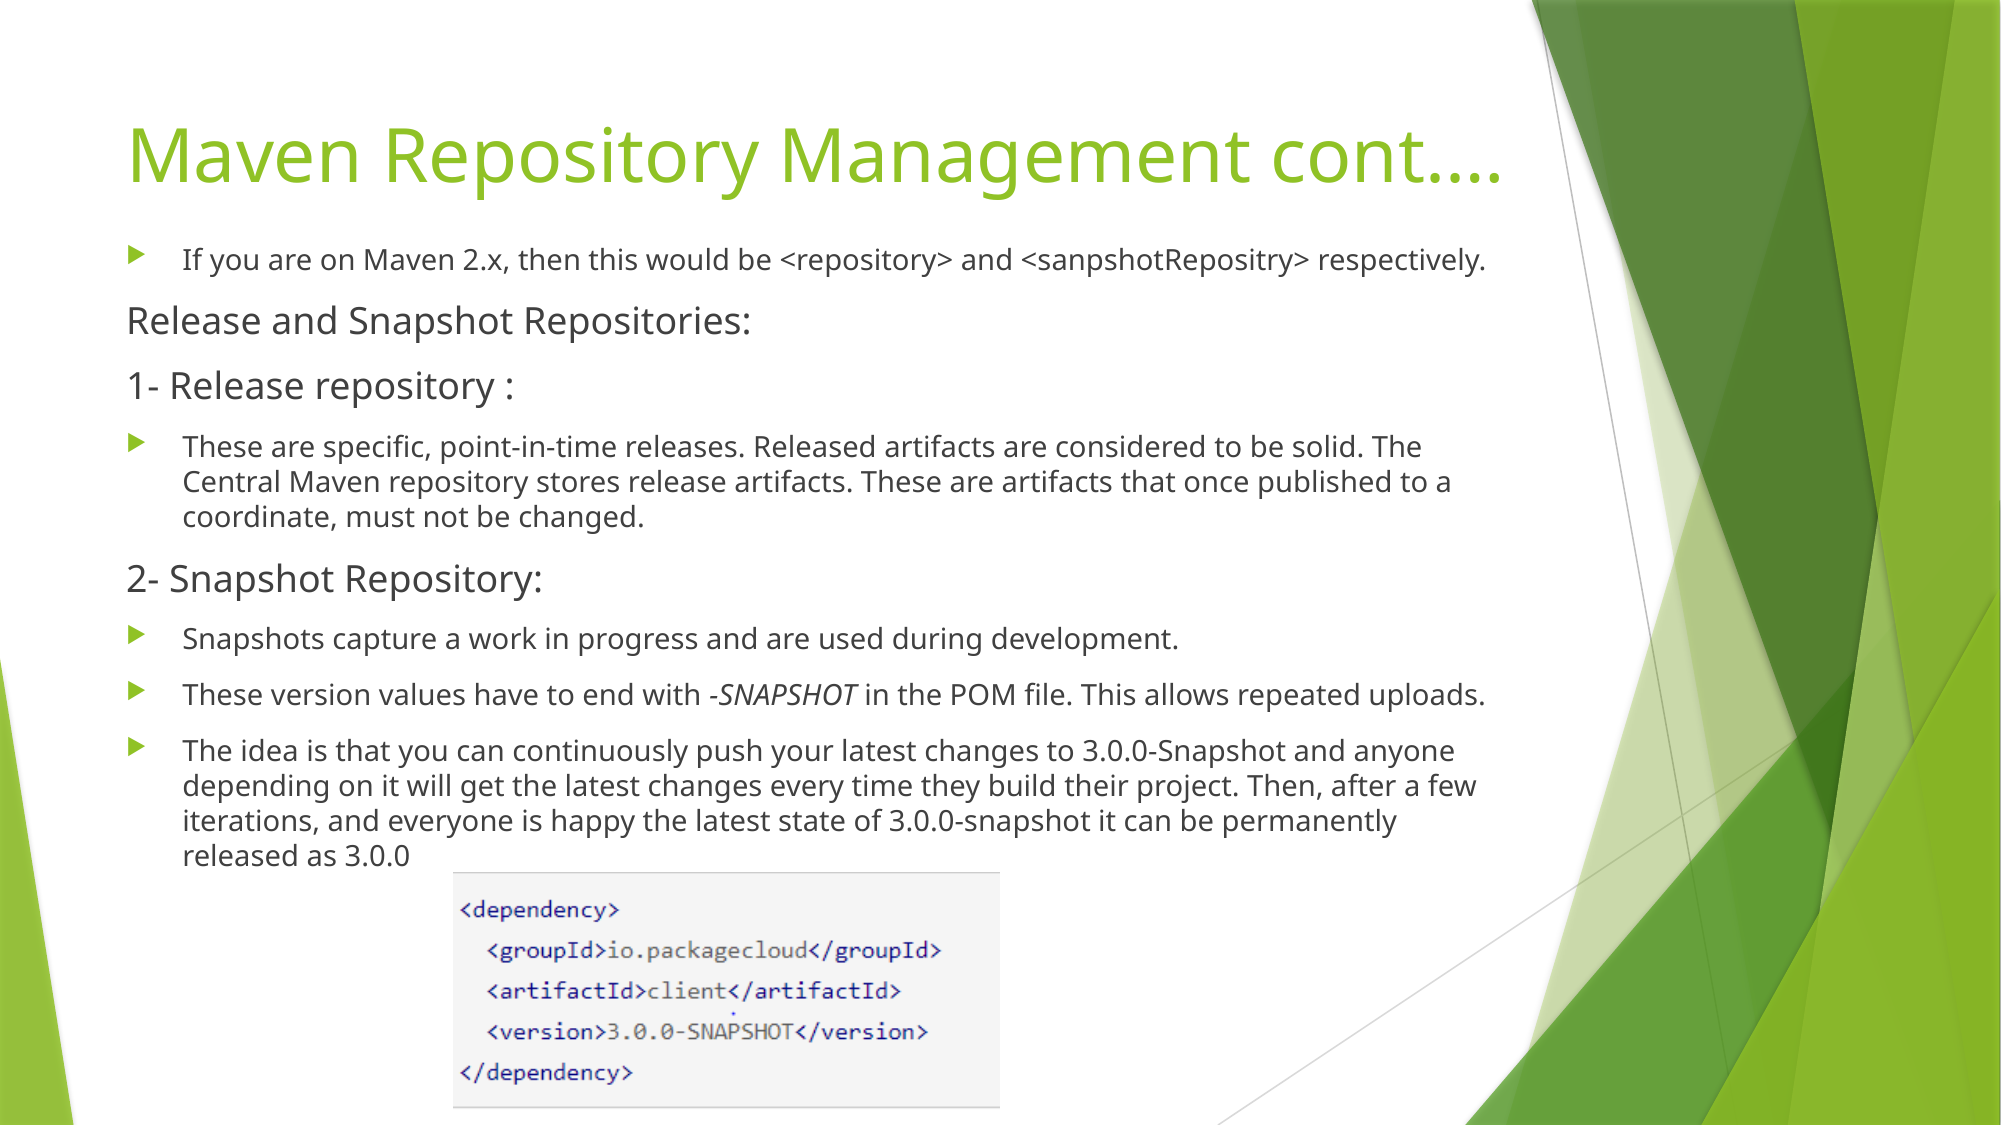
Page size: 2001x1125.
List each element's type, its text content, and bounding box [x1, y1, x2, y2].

list If you are on Maven 2.x, then this would be <repository> and <sanpshotRepositry> respectively. Release and Snapshot Repositories: 1- Release repository : These are specific, point-in-time releases. Released artifacts are considered to be solid. The Central Maven repository stores release artifacts. These are artifacts that once published to a coordinate, must not be changed. 2- Snapshot Repository: Snapshots capture a work in progress and are used during development. These version values have to end with -SNAPSHOT in the POM file. This allows repeated uploads. The idea is that you can continuously push your latest changes to 3.0.0-Snapshot and anyone depending on it will get the latest changes every time they build their project. Then, after a few iterations, and everyone is happy the latest state of 3.0.0-snapshot it can be permanently released as 3.0.0 [111, 233, 1522, 991]
picture [452, 871, 1001, 1111]
title Maven Repository Management cont.… [111, 99, 1522, 233]
